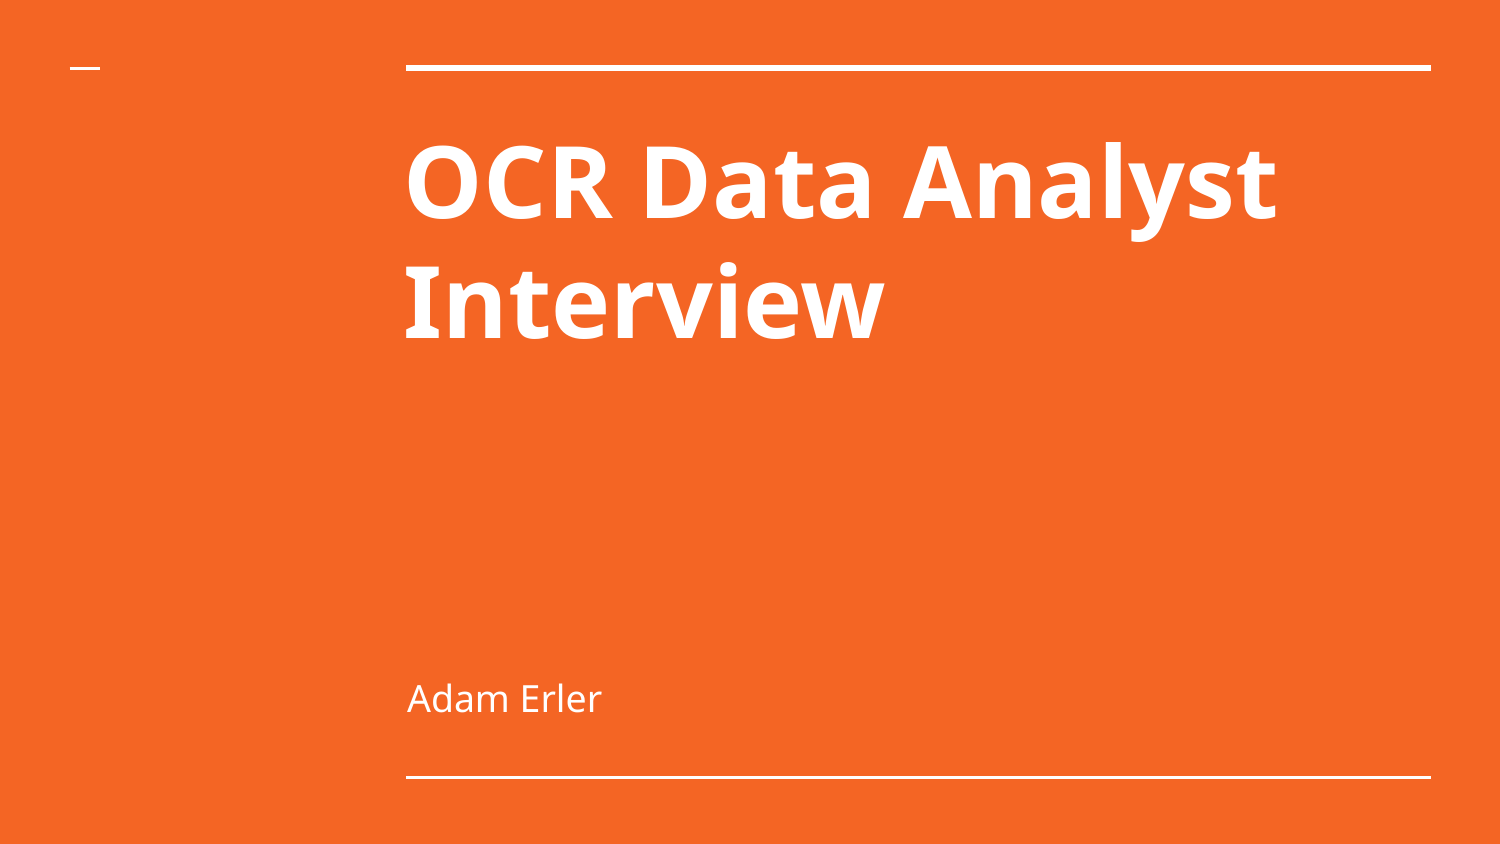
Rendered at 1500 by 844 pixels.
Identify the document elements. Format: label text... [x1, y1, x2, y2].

subtitle Adam Erler [392, 531, 1431, 735]
title OCR Data Analyst Interview [389, 103, 1428, 357]
